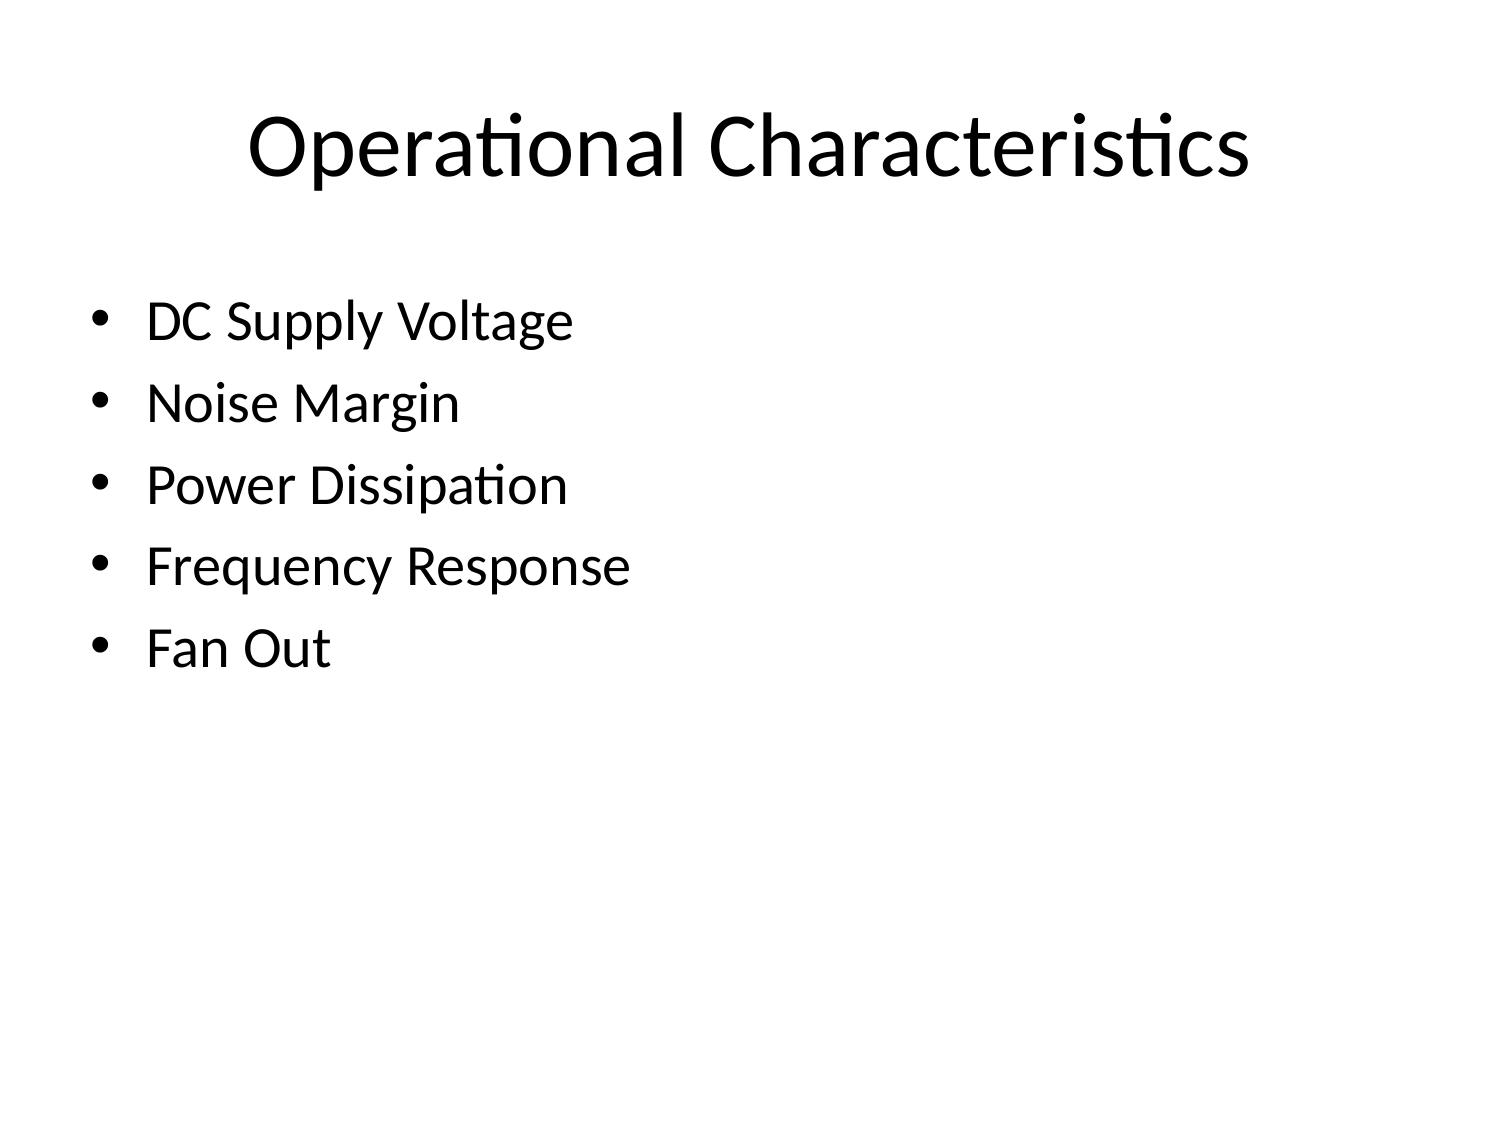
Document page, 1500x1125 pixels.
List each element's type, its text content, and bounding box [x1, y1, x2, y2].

list DC Supply Voltage Noise Margin Power Dissipation Frequency Response Fan Out [75, 275, 1400, 738]
title Operational Characteristics [75, 45, 1425, 234]
